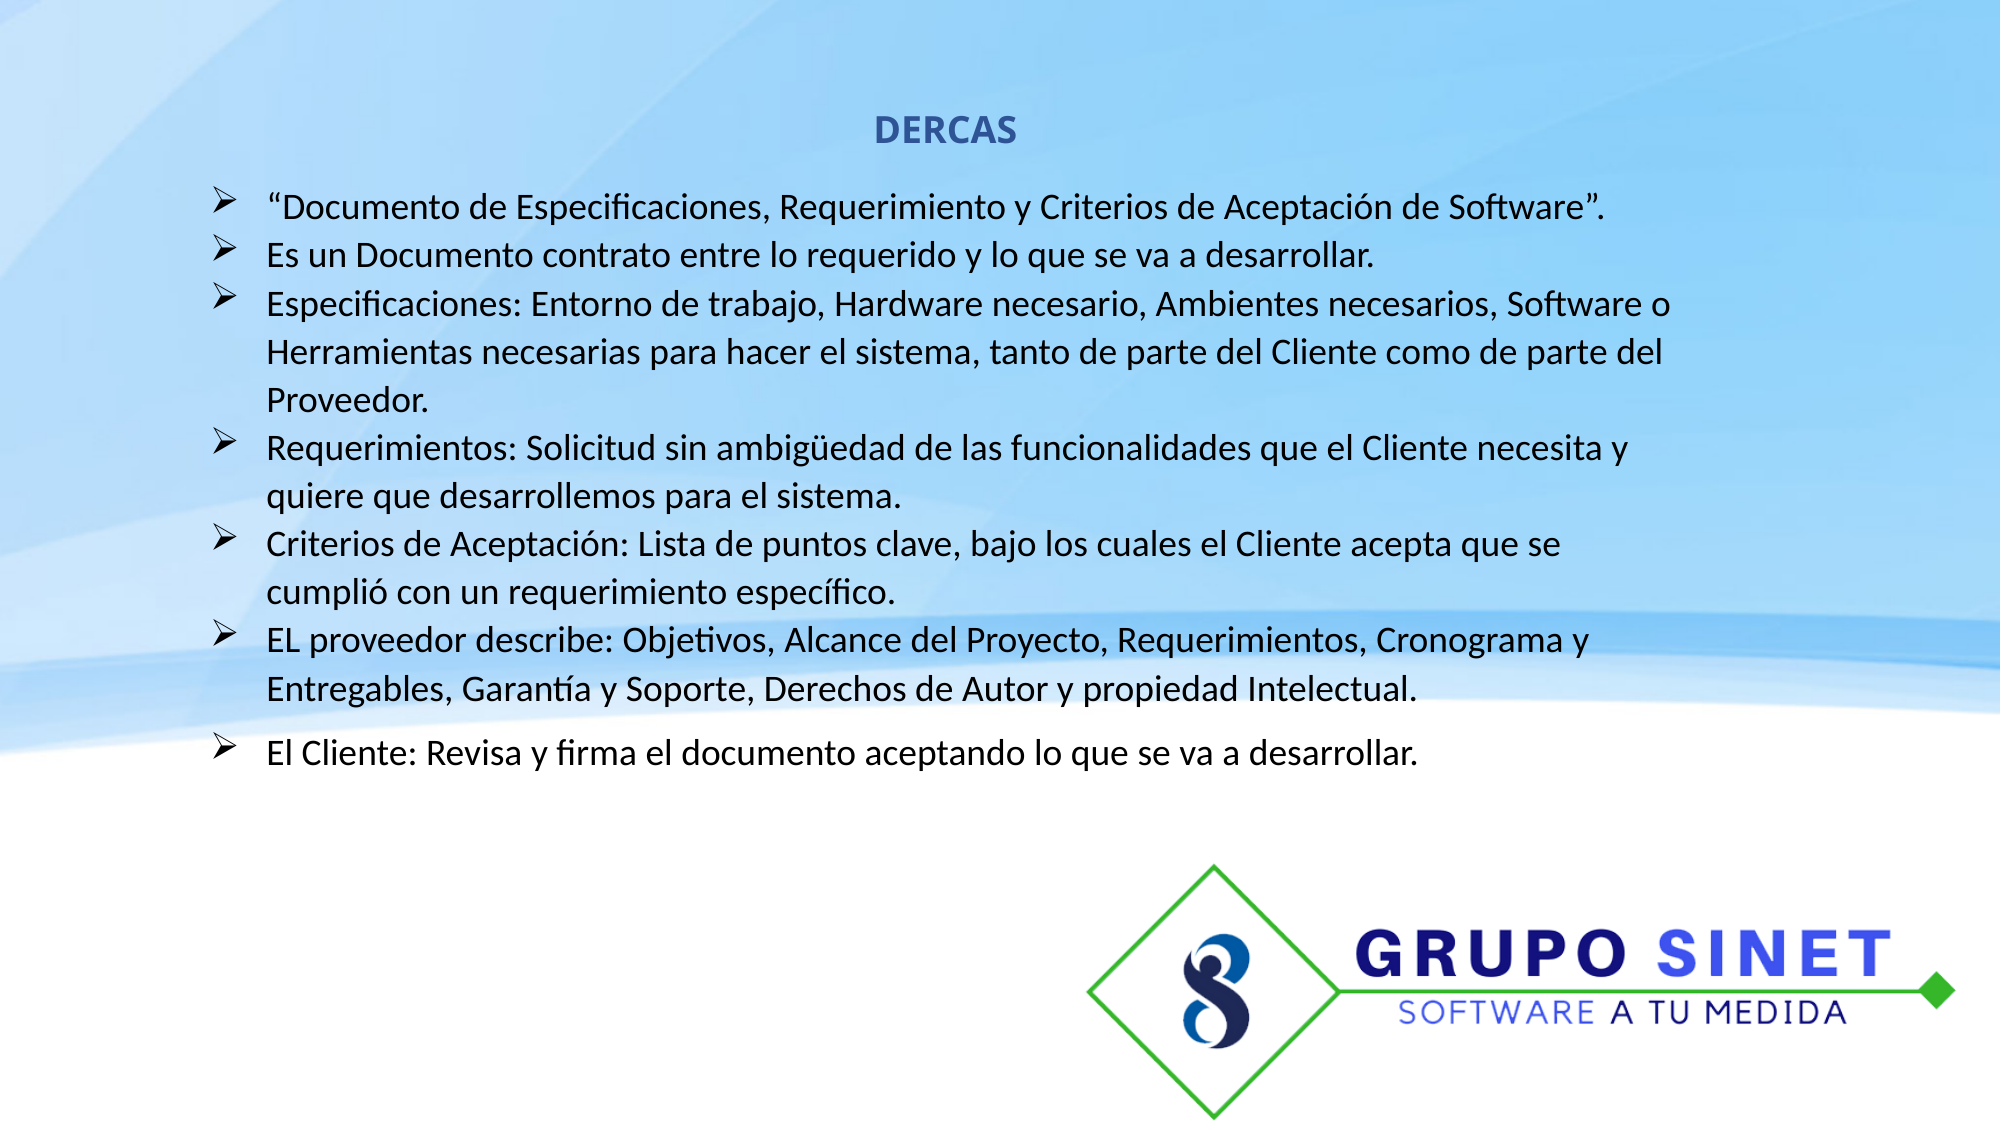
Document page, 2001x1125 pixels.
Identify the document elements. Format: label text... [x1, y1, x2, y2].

picture [0, 0, 2000, 1125]
text_box “Documento de Especificaciones, Requerimiento y Criterios de Aceptación de Software”. Es un Documento contrato entre lo requerido y lo que se va a desarrollar. Especificaciones: Entorno de trabajo, Hardware necesario, Ambientes necesarios, Software o Herramientas necesarias para hacer el sistema, tanto de parte del Cliente como de parte del Proveedor. Requerimientos: Solicitud sin ambigüedad de las funcionalidades que el Cliente necesita y quiere que desarrollemos para el sistema. Criterios de Aceptación: Lista de puntos clave, bajo los cuales el Cliente acepta que se cumplió con un requerimiento específico. EL proveedor describe: Objetivos, Alcance del Proyecto, Requerimientos, Cronograma y Entregables, Garantía y Soporte, Derechos de Autor y propiedad Intelectual. El Cliente: Revisa y firma el documento aceptando lo que se va a desarrollar. [195, 171, 1696, 781]
text_box DERCAS [858, 95, 1033, 159]
